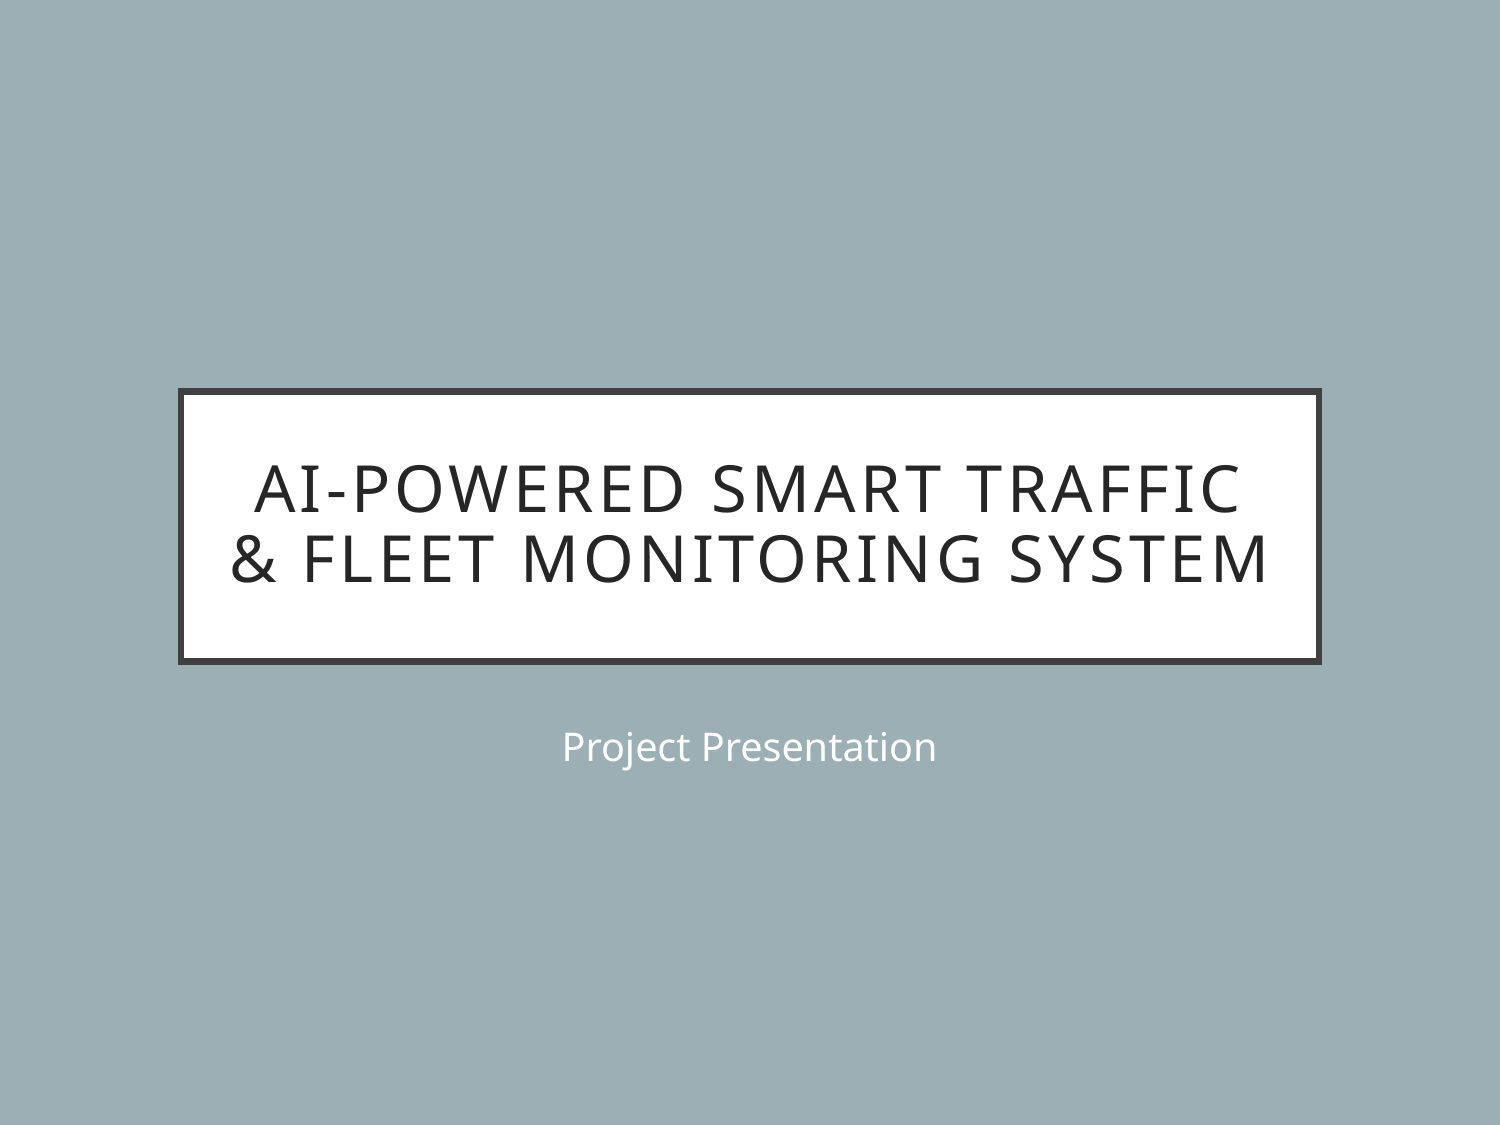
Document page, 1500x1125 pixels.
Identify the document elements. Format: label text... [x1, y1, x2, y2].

title AI-Powered Smart Traffic & Fleet Monitoring System [178, 388, 1322, 665]
subtitle Project Presentation [331, 713, 1169, 918]
